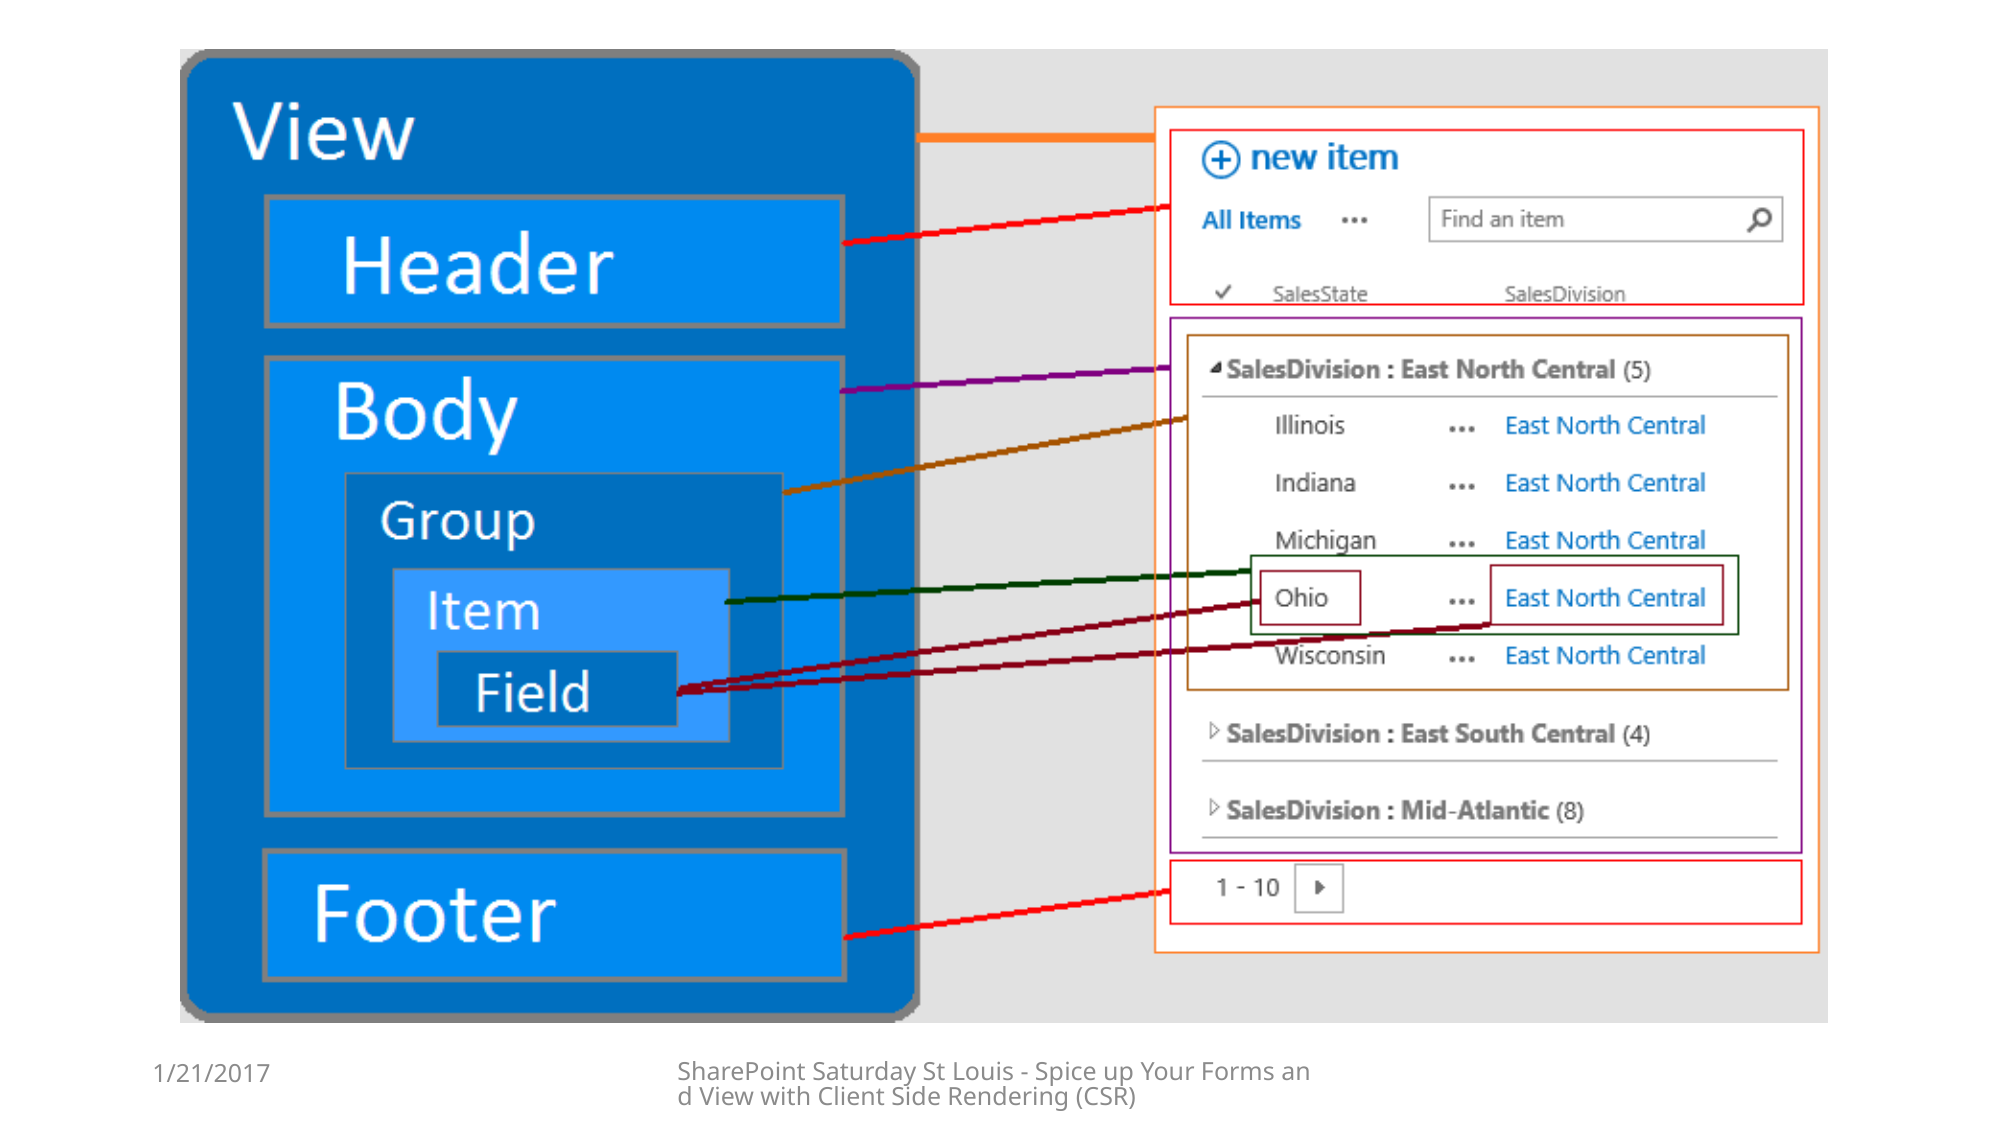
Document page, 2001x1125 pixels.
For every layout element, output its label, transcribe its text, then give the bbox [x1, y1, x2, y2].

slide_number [137, 1042, 588, 1103]
picture [180, 49, 1828, 1024]
footer SharePoint Saturday St Louis - Spice up Your Forms and View with Client Side Rendering (CSR) [662, 1042, 1338, 1103]
